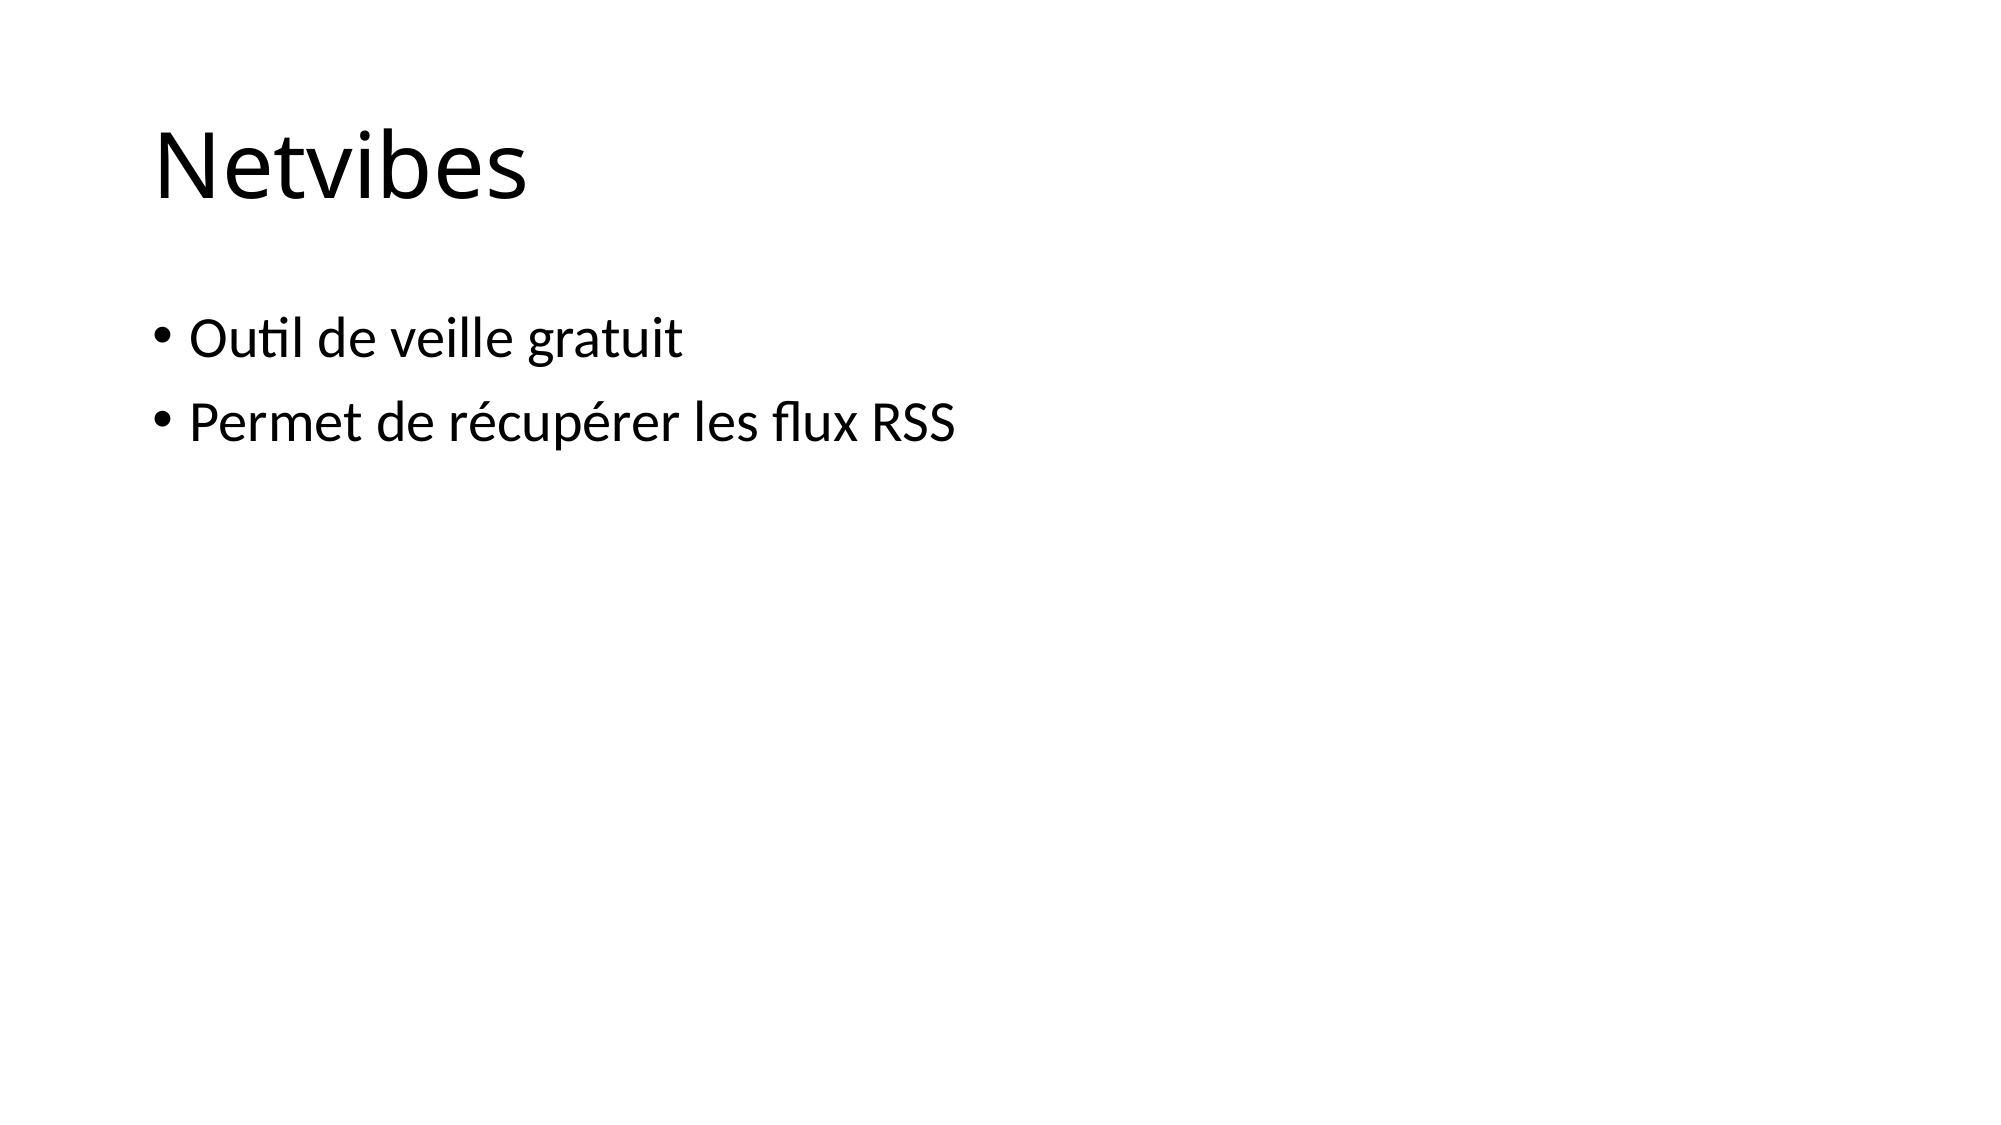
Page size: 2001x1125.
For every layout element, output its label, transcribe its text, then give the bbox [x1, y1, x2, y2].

title Netvibes [137, 59, 1863, 278]
list Outil de veille gratuit Permet de récupérer les flux RSS [137, 299, 1863, 1014]
